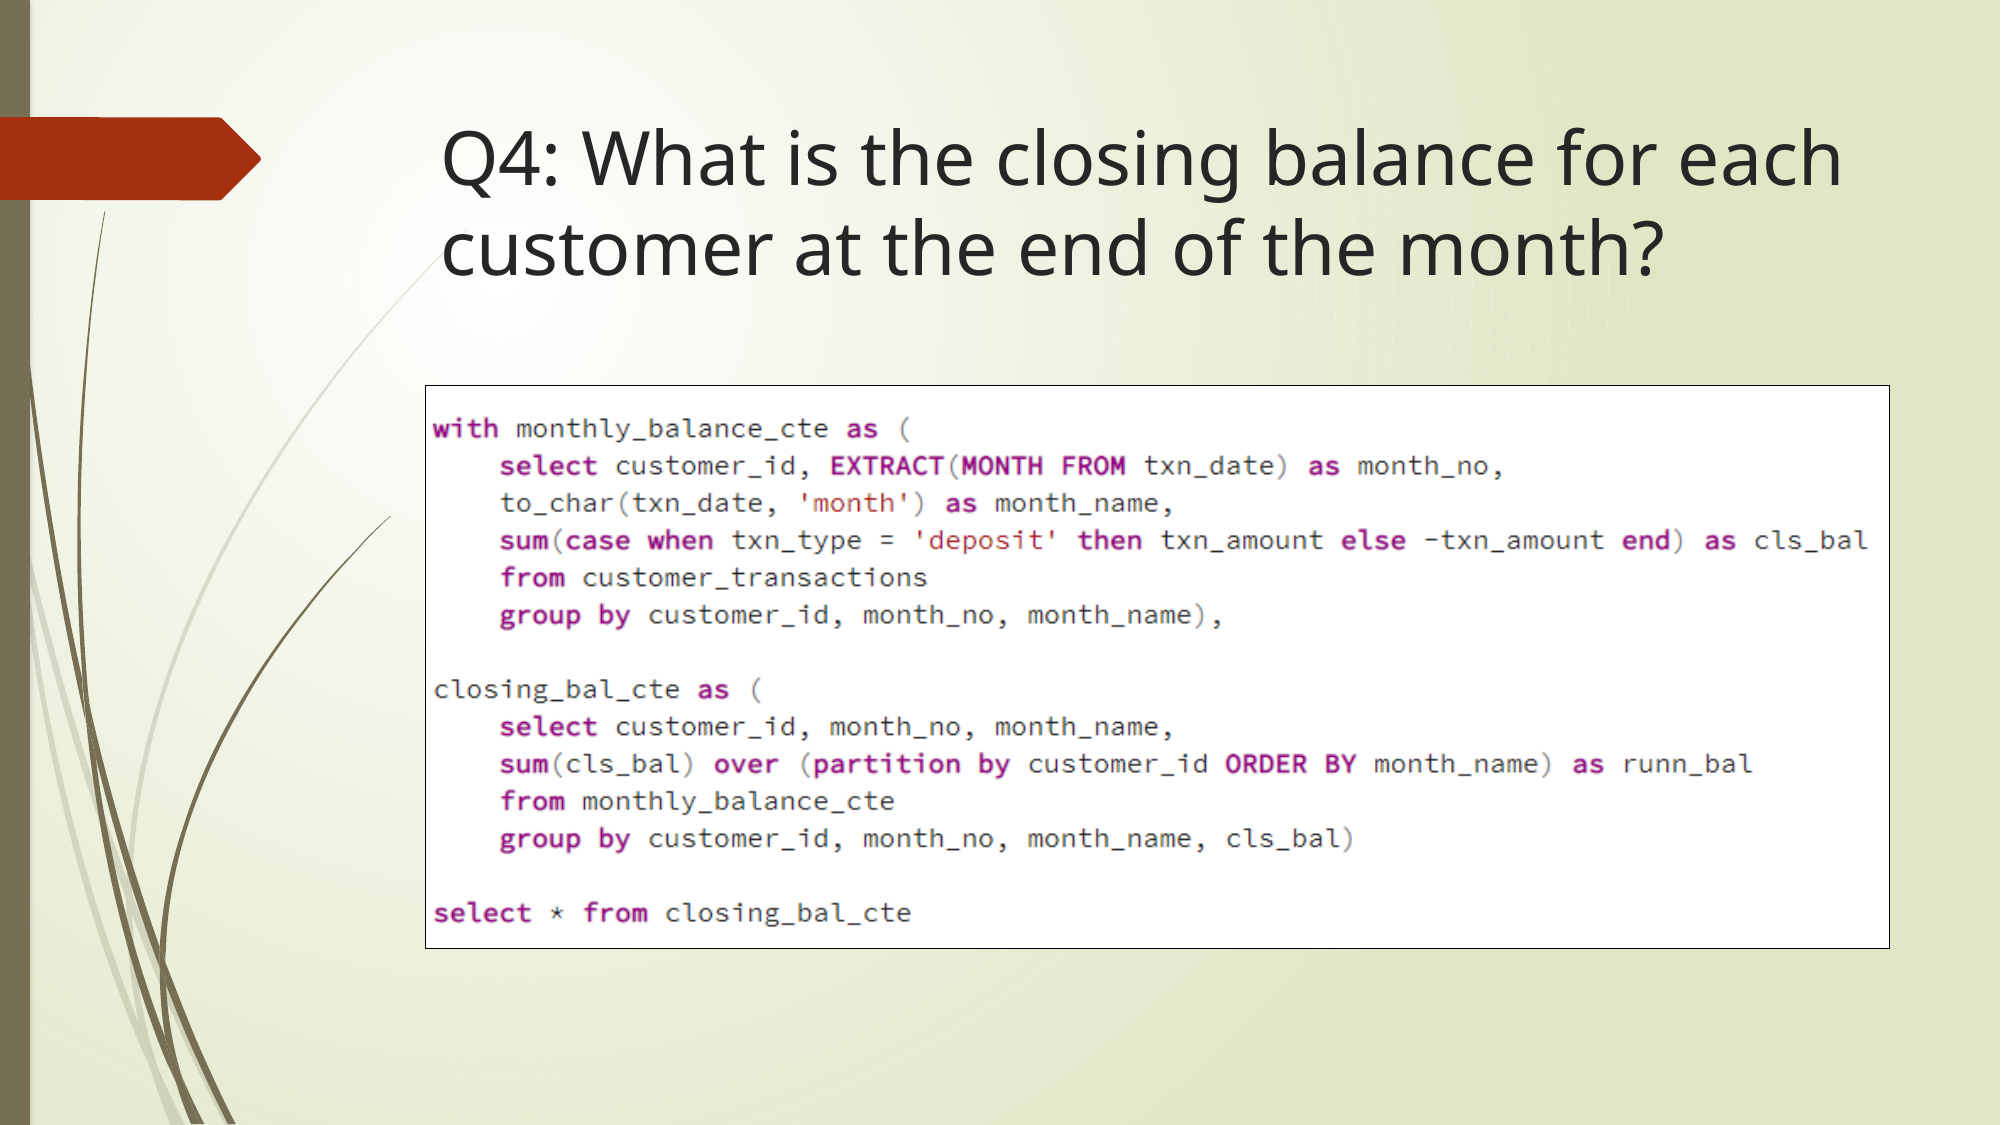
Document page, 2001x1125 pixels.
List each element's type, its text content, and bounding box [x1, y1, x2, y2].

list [425, 385, 1890, 950]
title Q4: What is the closing balance for each customer at the end of the month? [425, 102, 1888, 313]
